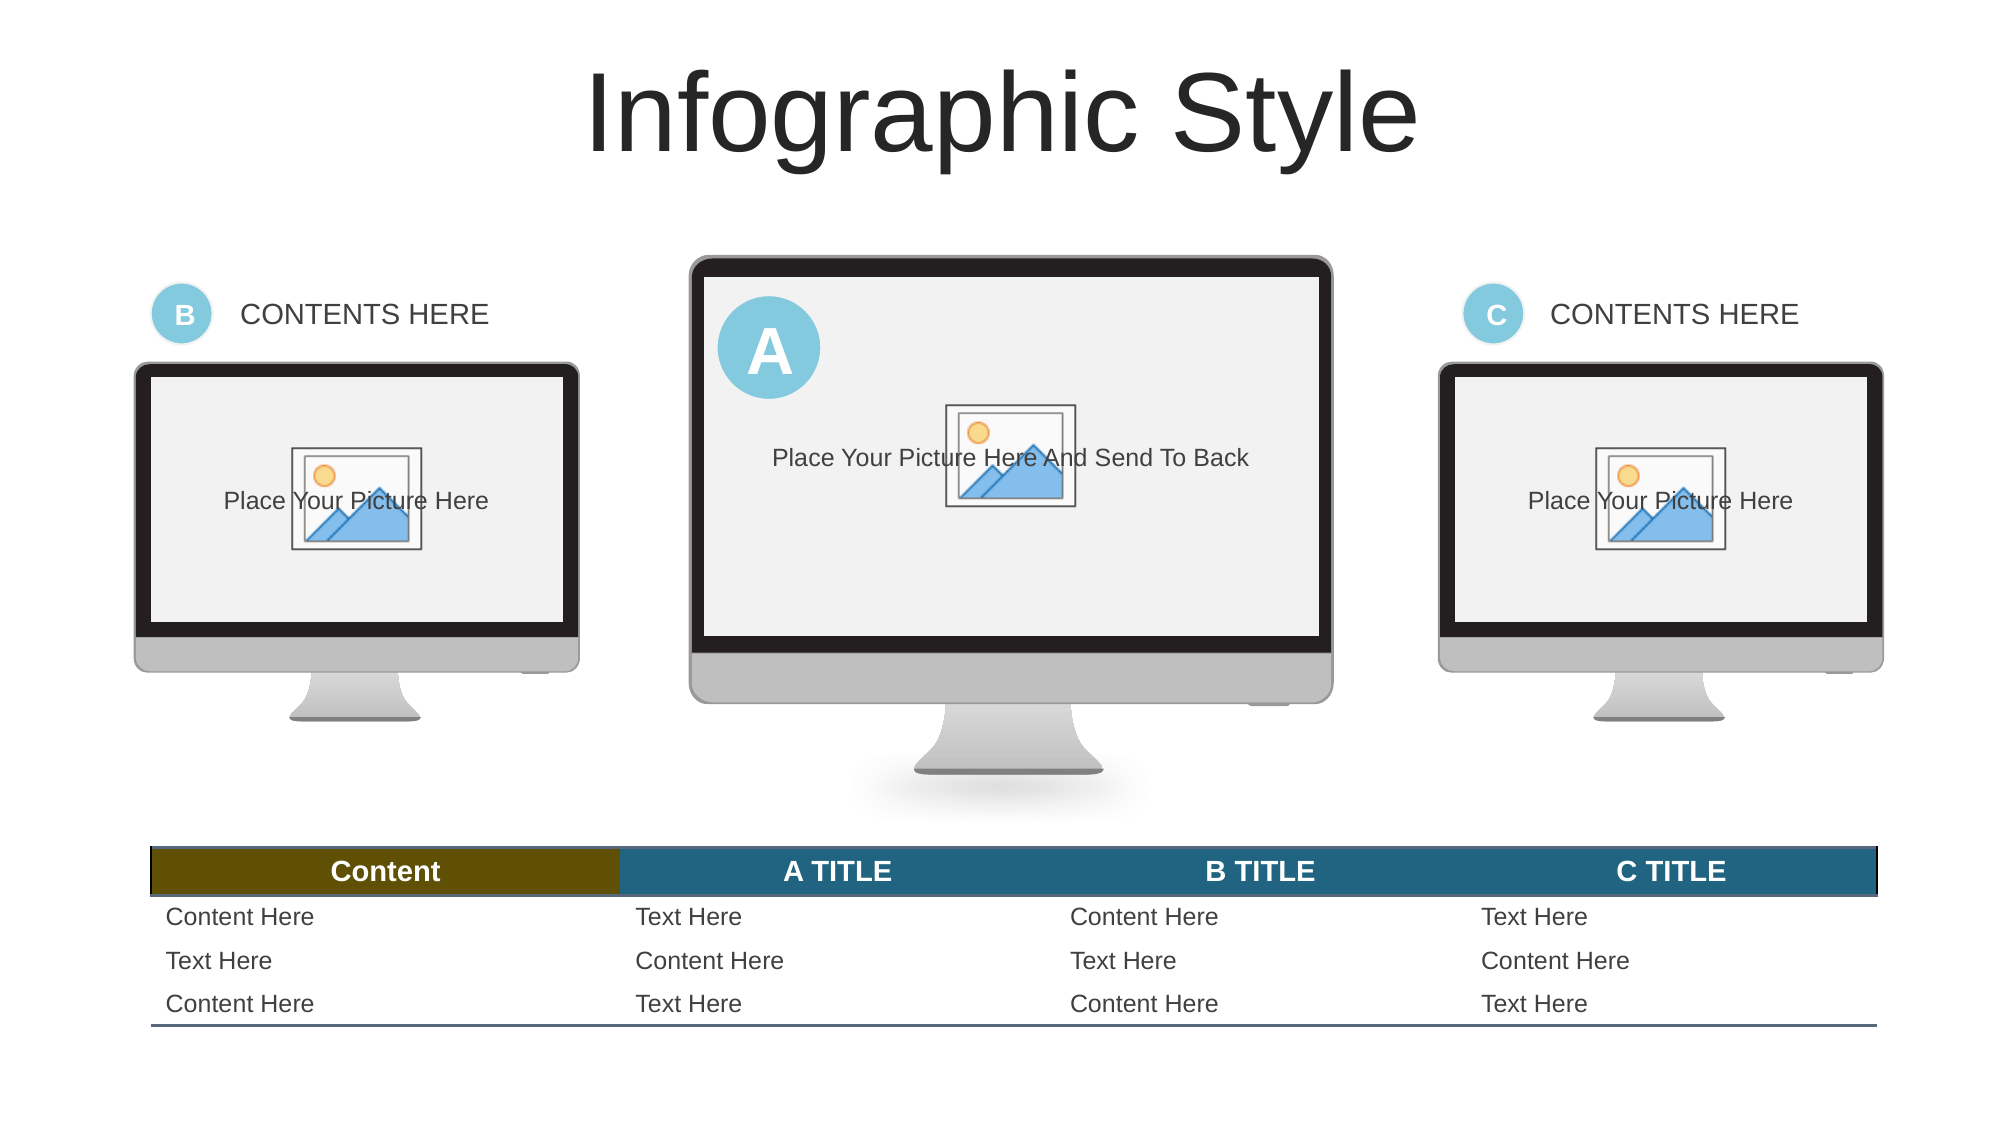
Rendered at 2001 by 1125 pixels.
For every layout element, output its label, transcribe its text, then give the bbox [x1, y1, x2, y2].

table_header C TITLE [1466, 849, 1876, 894]
text_box C [1461, 281, 1526, 346]
table_cell Text Here [620, 982, 1055, 1024]
table_cell Text Here [1466, 897, 1877, 939]
table_cell Text Here [151, 939, 620, 982]
list Infographic Style [53, 55, 1952, 175]
table_cell Content Here [151, 897, 620, 939]
picture [1454, 376, 1868, 623]
table_cell Content Here [620, 939, 1055, 982]
table_cell Text Here [620, 897, 1055, 939]
picture [703, 277, 1319, 636]
table_header B TITLE [1055, 849, 1466, 894]
table_header Content [152, 849, 620, 894]
table_cell Content Here [151, 982, 620, 1024]
table_header A TITLE [620, 849, 1055, 894]
text_box CONTENTS HERE [225, 285, 531, 345]
table_cell Text Here [1055, 939, 1466, 982]
table_cell Text Here [1466, 982, 1877, 1024]
table_cell Content Here [1055, 982, 1466, 1024]
text_box CONTENTS HERE [1535, 285, 1835, 345]
table_cell Content Here [1466, 939, 1877, 982]
table_cell Content Here [1055, 897, 1466, 939]
text_box B [149, 281, 214, 346]
picture [150, 376, 563, 623]
